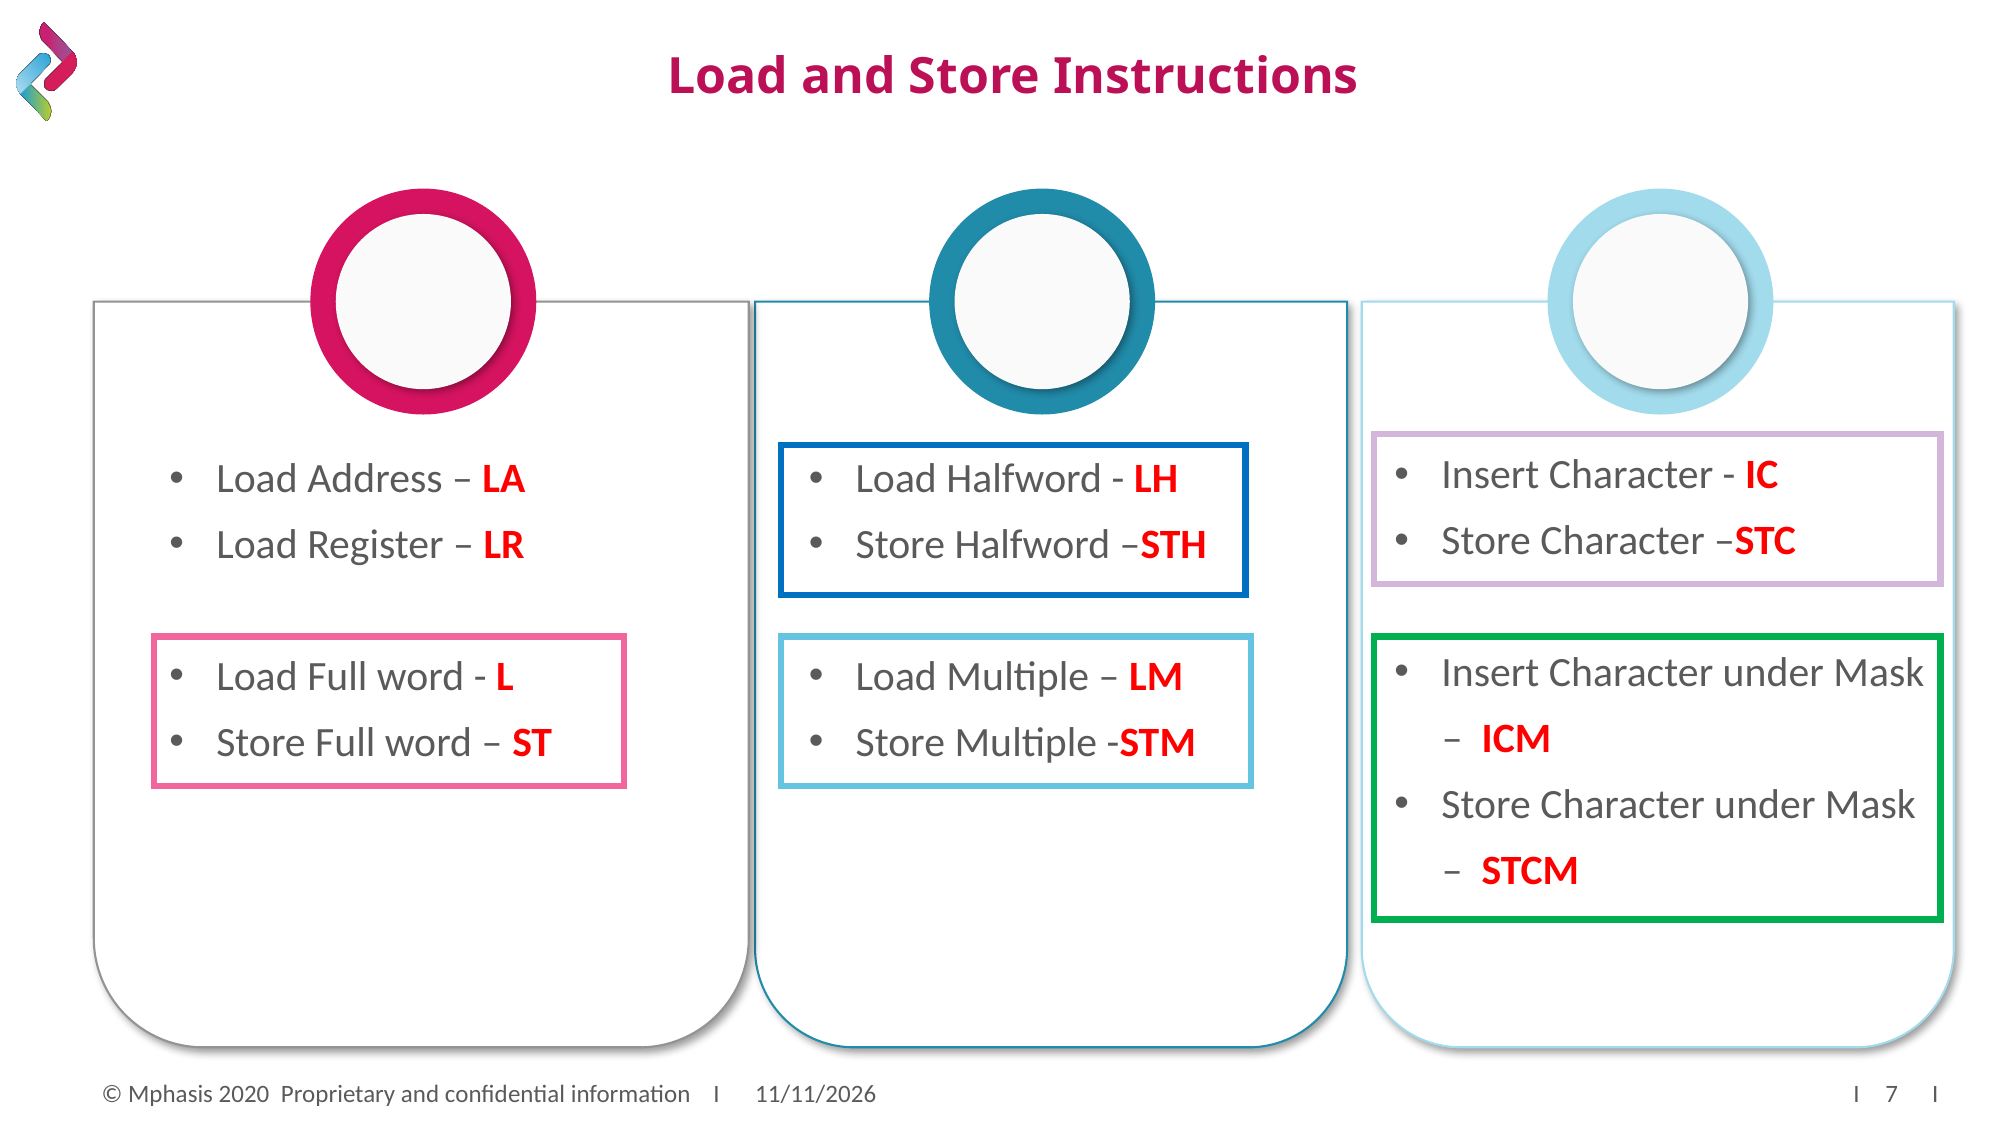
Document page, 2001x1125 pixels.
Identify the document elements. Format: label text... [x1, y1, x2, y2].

text_box [1373, 433, 1942, 585]
list Load Halfword - LH Store Halfword –STH Load Multiple – LM Store Multiple -STM [793, 449, 1274, 850]
list Insert Character - IC Store Character –STC Insert Character under Mask – ICM Store Character under Mask – STCM [1379, 445, 1964, 978]
picture [12, 19, 82, 125]
text_box [1373, 635, 1942, 920]
text_box [153, 635, 625, 787]
text_box [780, 635, 1252, 787]
text_box [780, 444, 1247, 596]
list Load Address – LA Load Register – LR Load Full word - L Store Full word – ST [154, 449, 690, 850]
title Load and Store Instructions [154, 38, 1872, 117]
